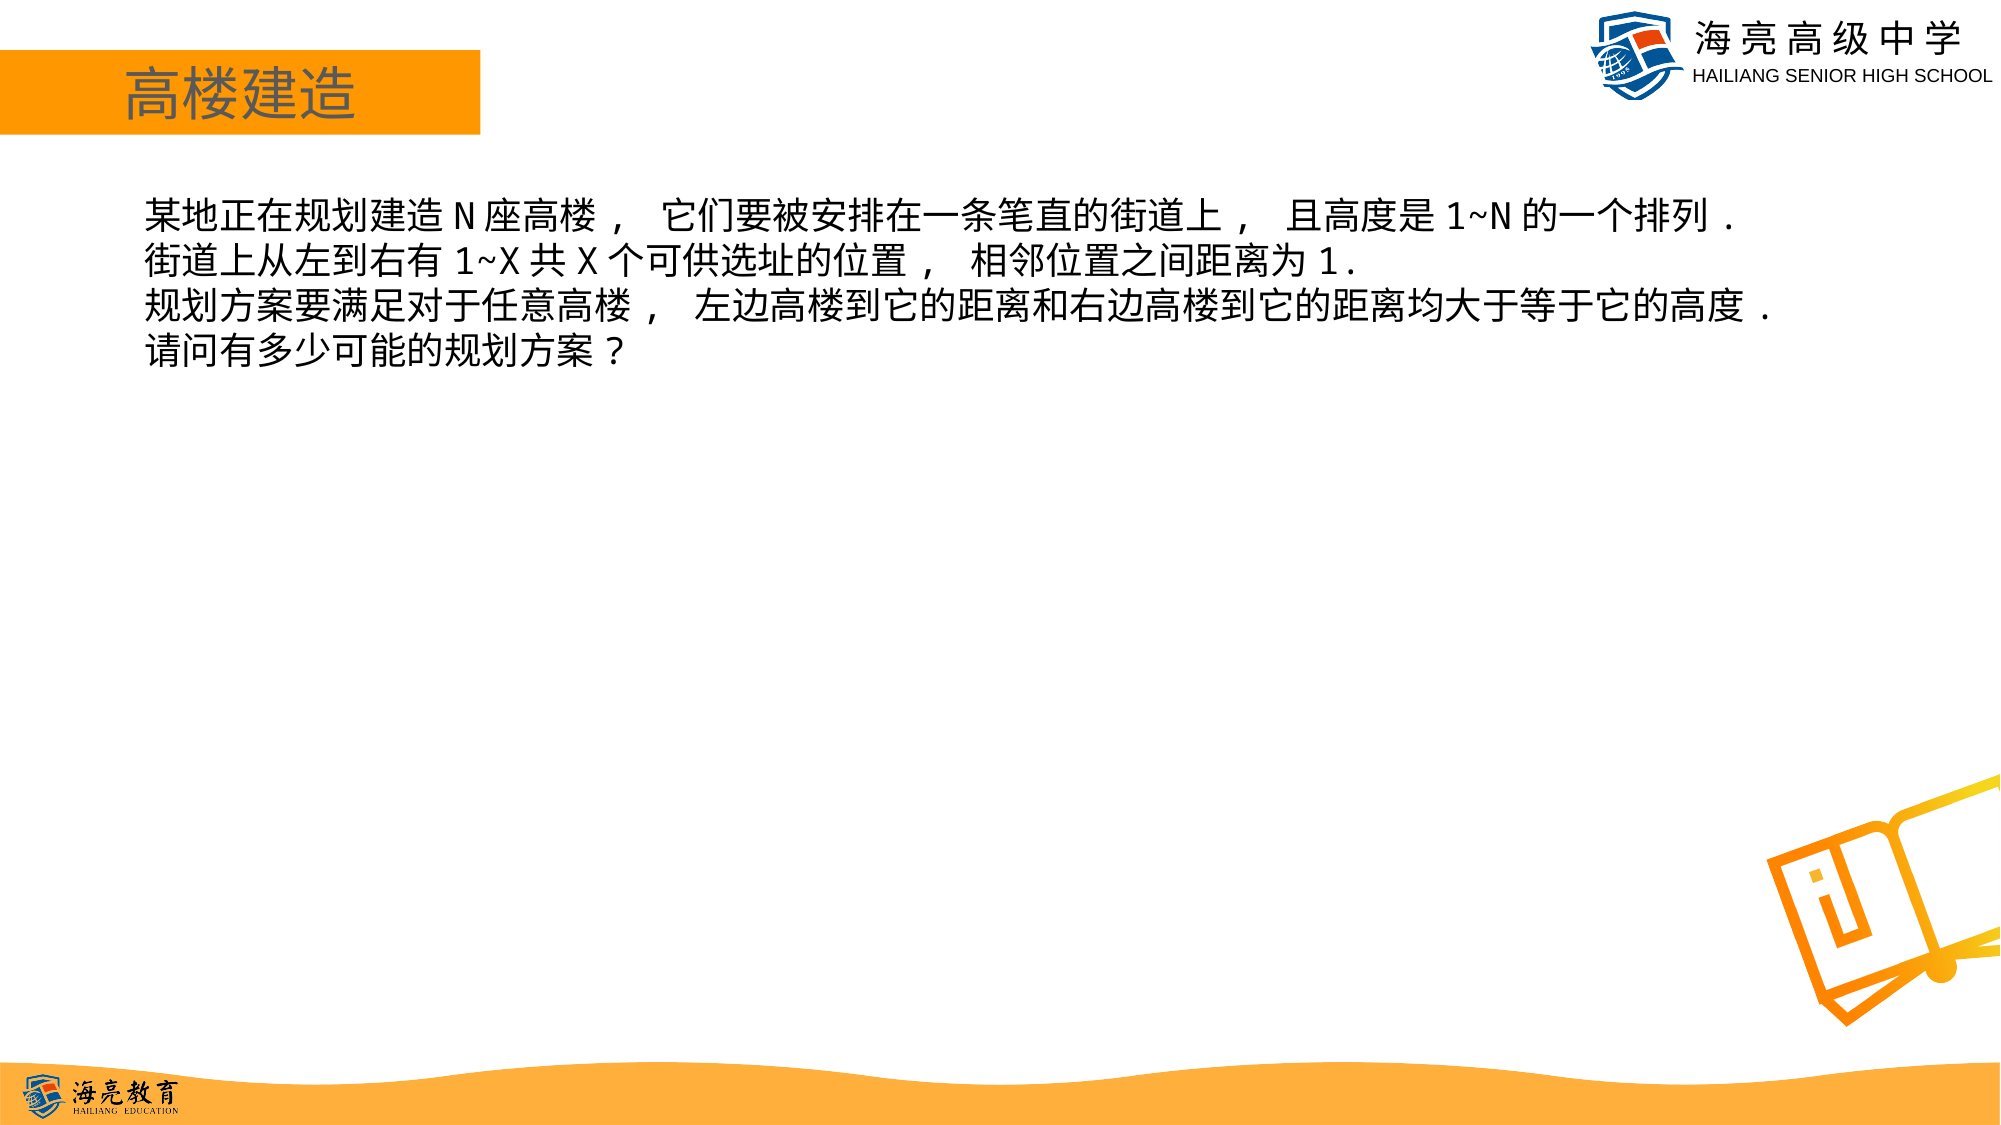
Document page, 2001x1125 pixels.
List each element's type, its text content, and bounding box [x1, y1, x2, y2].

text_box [1590, 7, 2000, 100]
text_box 高楼建造 [0, 50, 481, 135]
picture [1766, 772, 2000, 1027]
picture [0, 1062, 2000, 1125]
